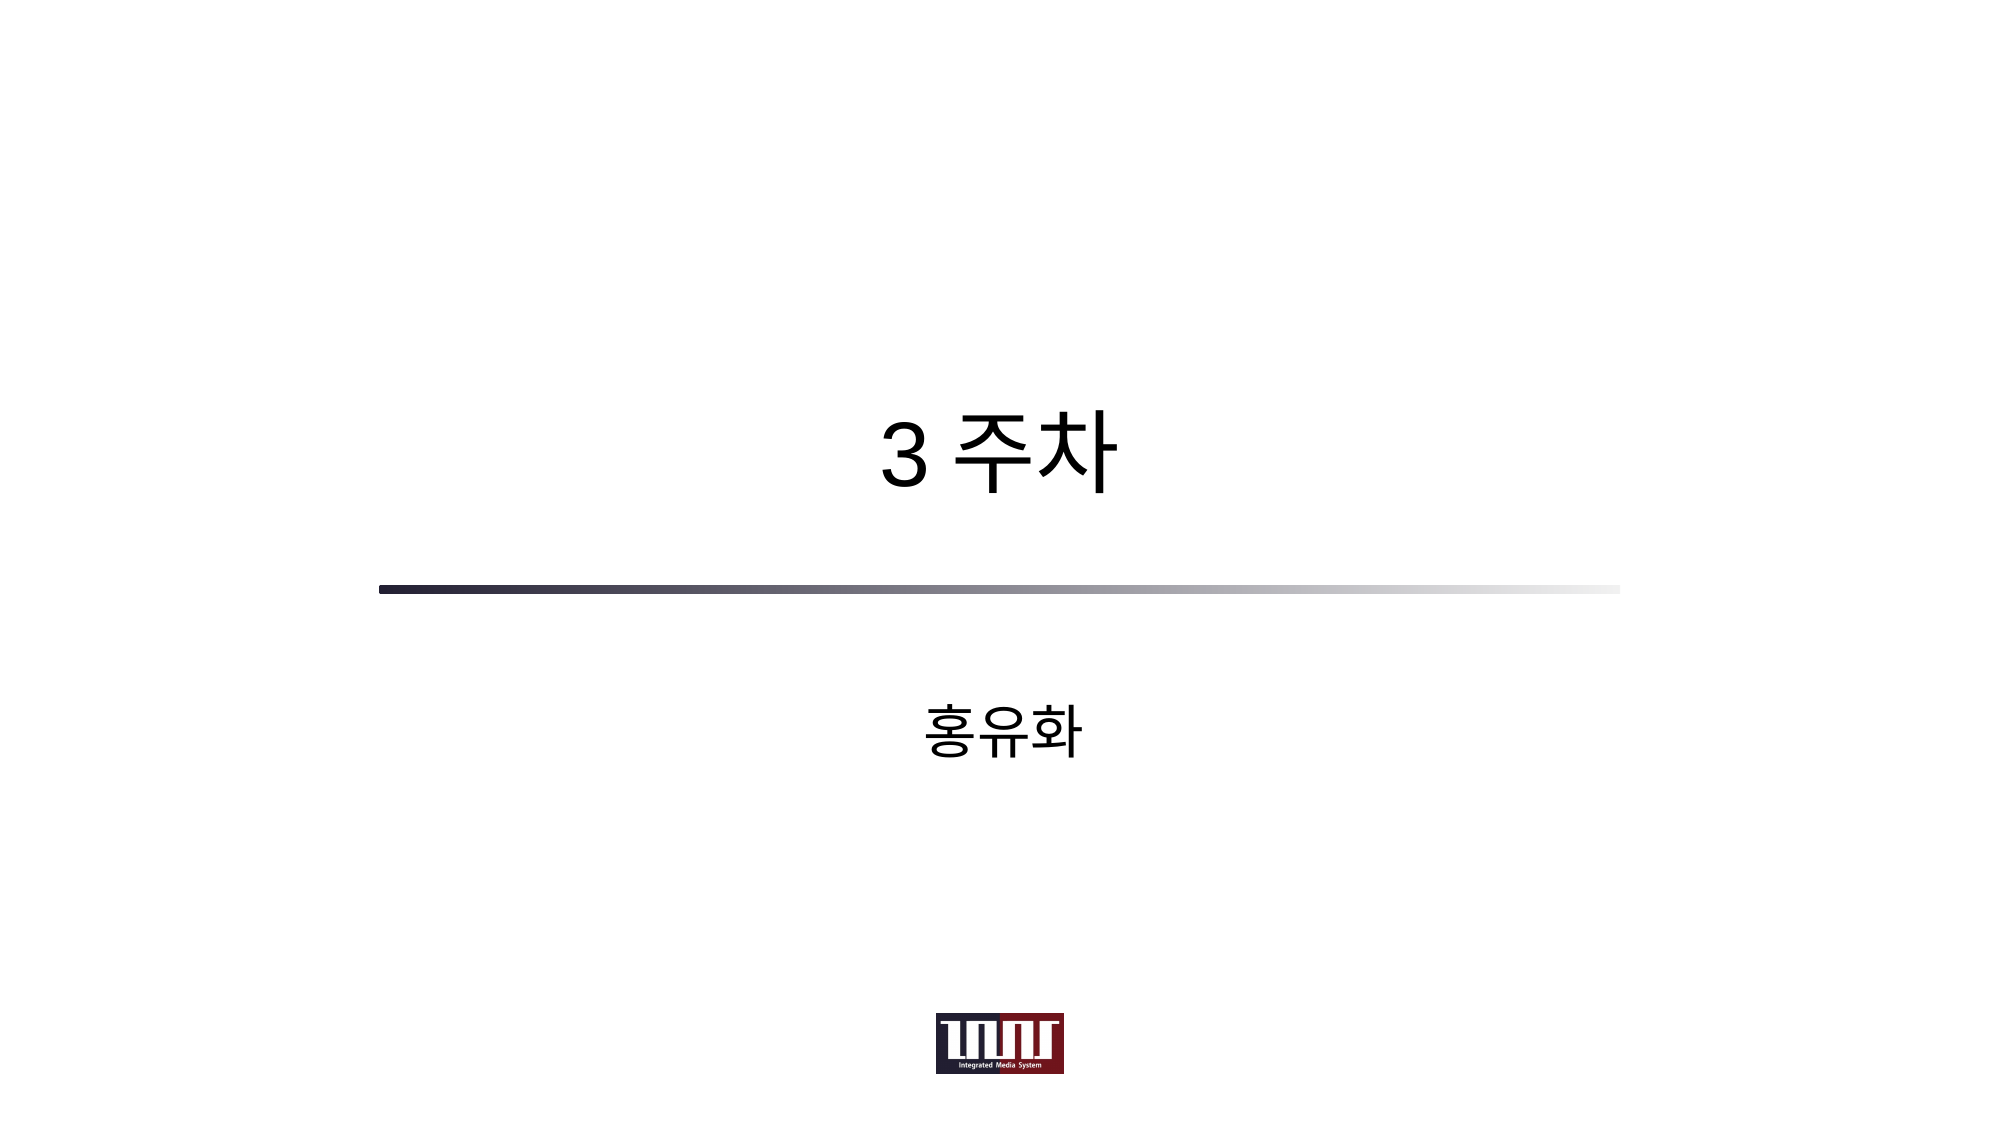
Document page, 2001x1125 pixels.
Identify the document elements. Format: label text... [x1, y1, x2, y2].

picture [936, 1013, 1064, 1074]
list 홍유화 [0, 635, 2000, 837]
title 3주차 [0, 365, 2000, 552]
